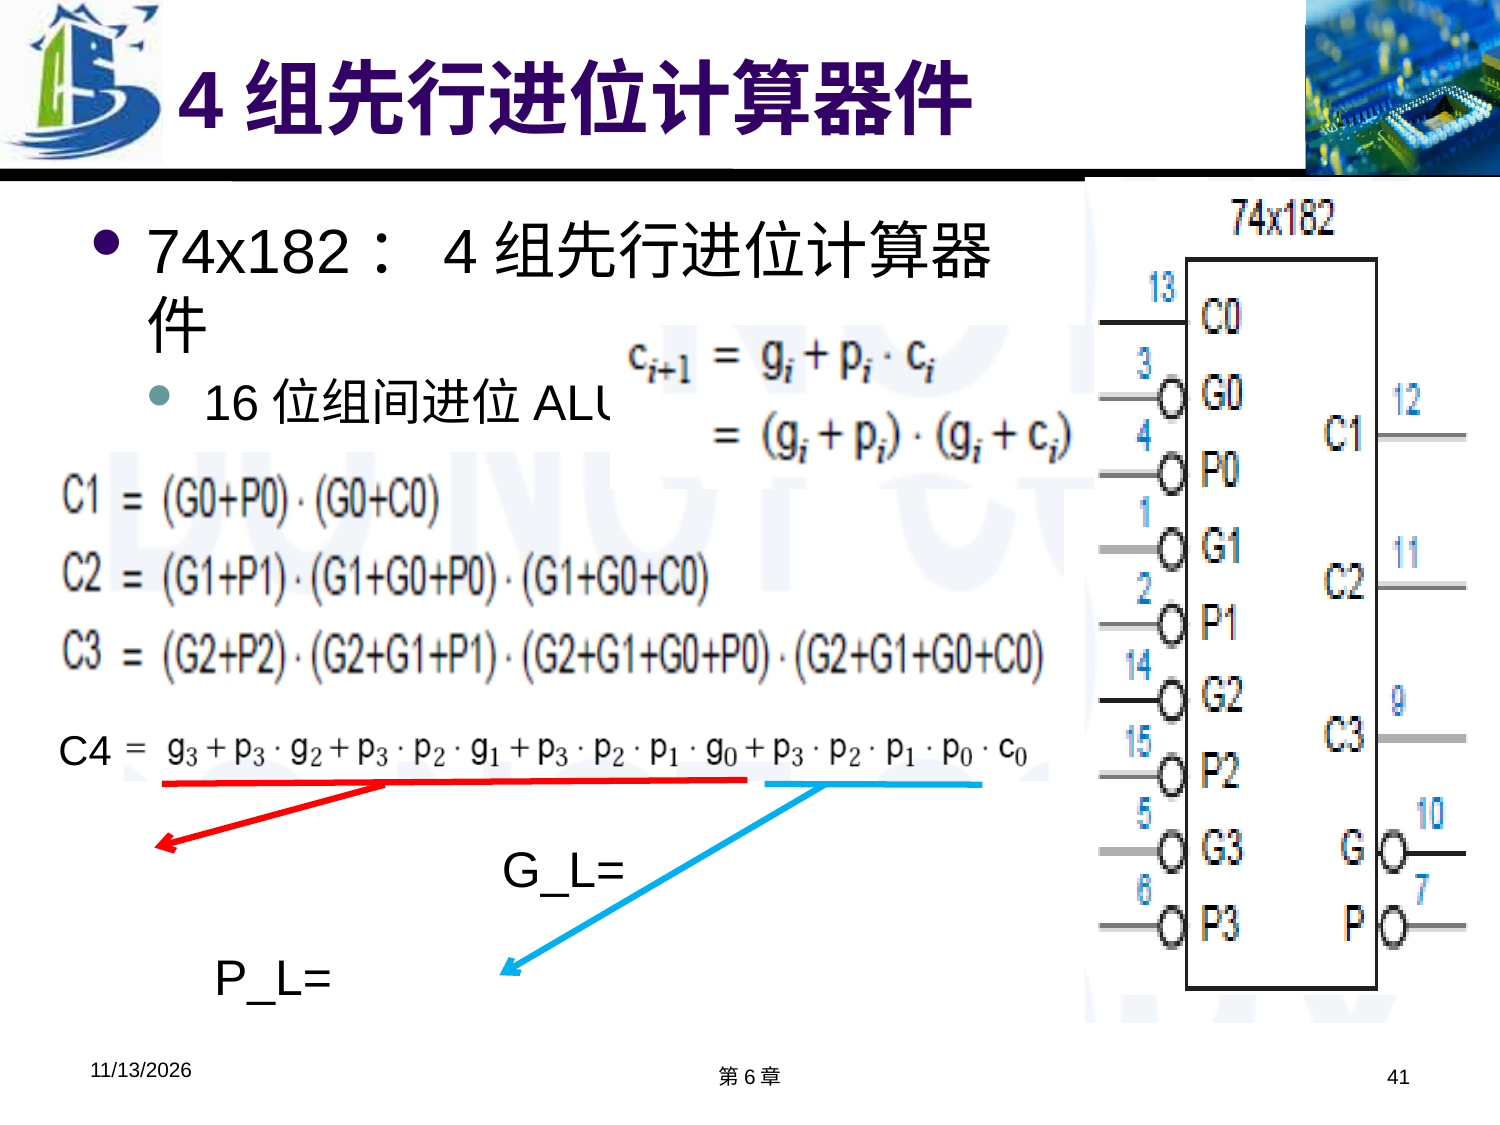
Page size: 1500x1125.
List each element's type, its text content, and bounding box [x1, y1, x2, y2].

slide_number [74, 1048, 426, 1101]
list 74x182：4组先行进位计算器件 16位组间进位ALU [75, 203, 1048, 409]
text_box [154, 784, 385, 848]
picture [47, 177, 1500, 1023]
picture [0, 0, 163, 163]
picture [1306, 0, 1500, 175]
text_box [20, 716, 1049, 783]
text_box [161, 779, 748, 784]
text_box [499, 784, 825, 976]
footer 第6章 [512, 1055, 988, 1101]
slide_number 41 [1074, 1055, 1426, 1101]
title 4组先行进位计算器件 [164, 30, 1297, 153]
